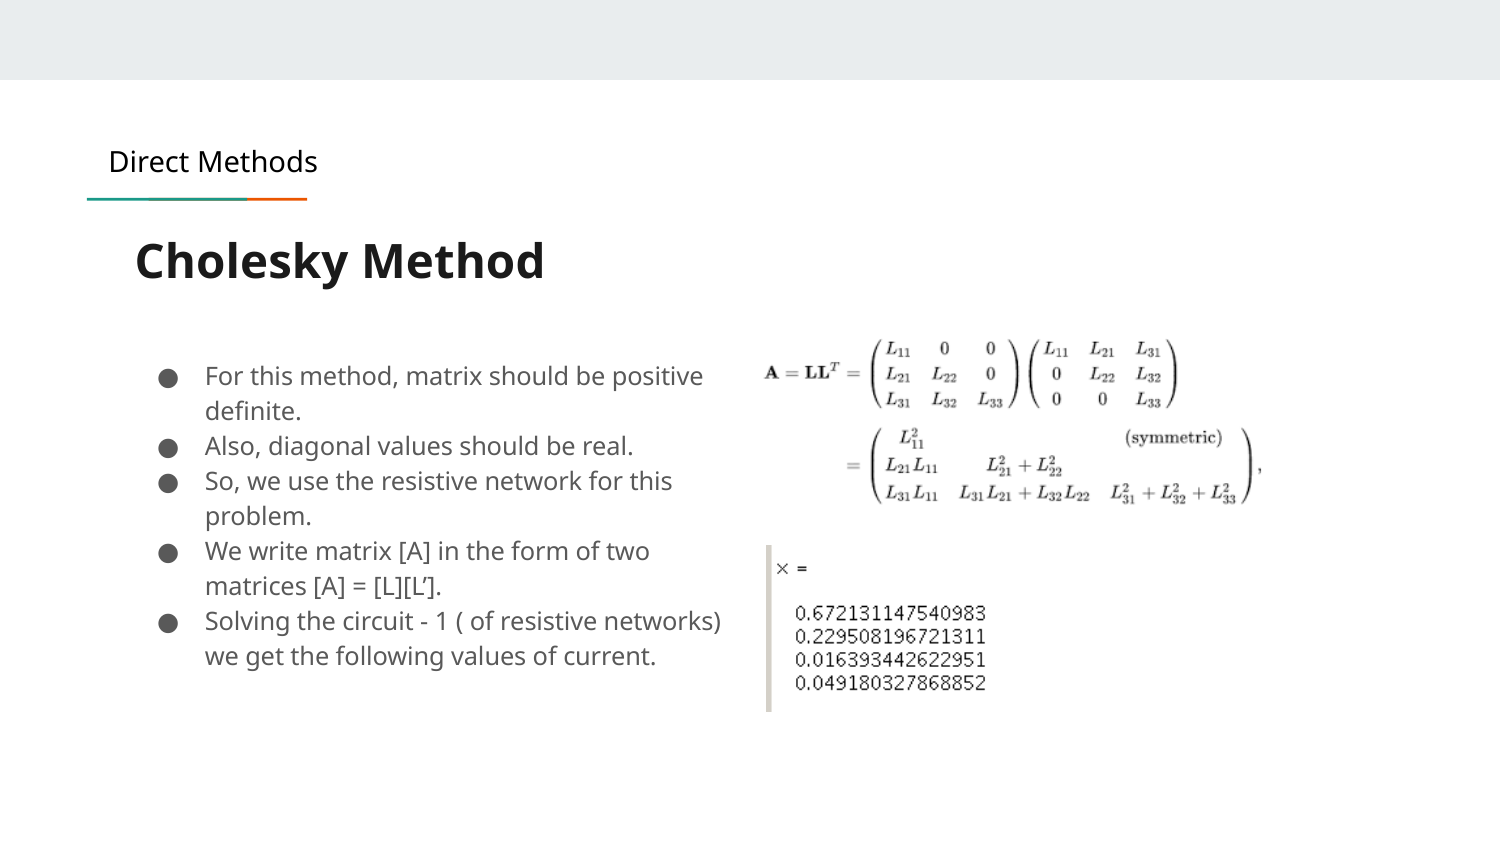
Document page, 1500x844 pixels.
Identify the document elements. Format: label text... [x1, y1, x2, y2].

picture [766, 545, 1060, 713]
title Cholesky Method [119, 216, 1381, 305]
list For this method, matrix should be positive definite. Also, diagonal values should be real. So, we use the resistive network for this problem. We write matrix [A] in the form of two matrices [A] = [L][L’]. Solving the circuit - 1 ( of resistive networks) we get the following values of current. [119, 341, 739, 712]
text_box Direct Methods [93, 128, 470, 194]
picture [761, 338, 1265, 506]
